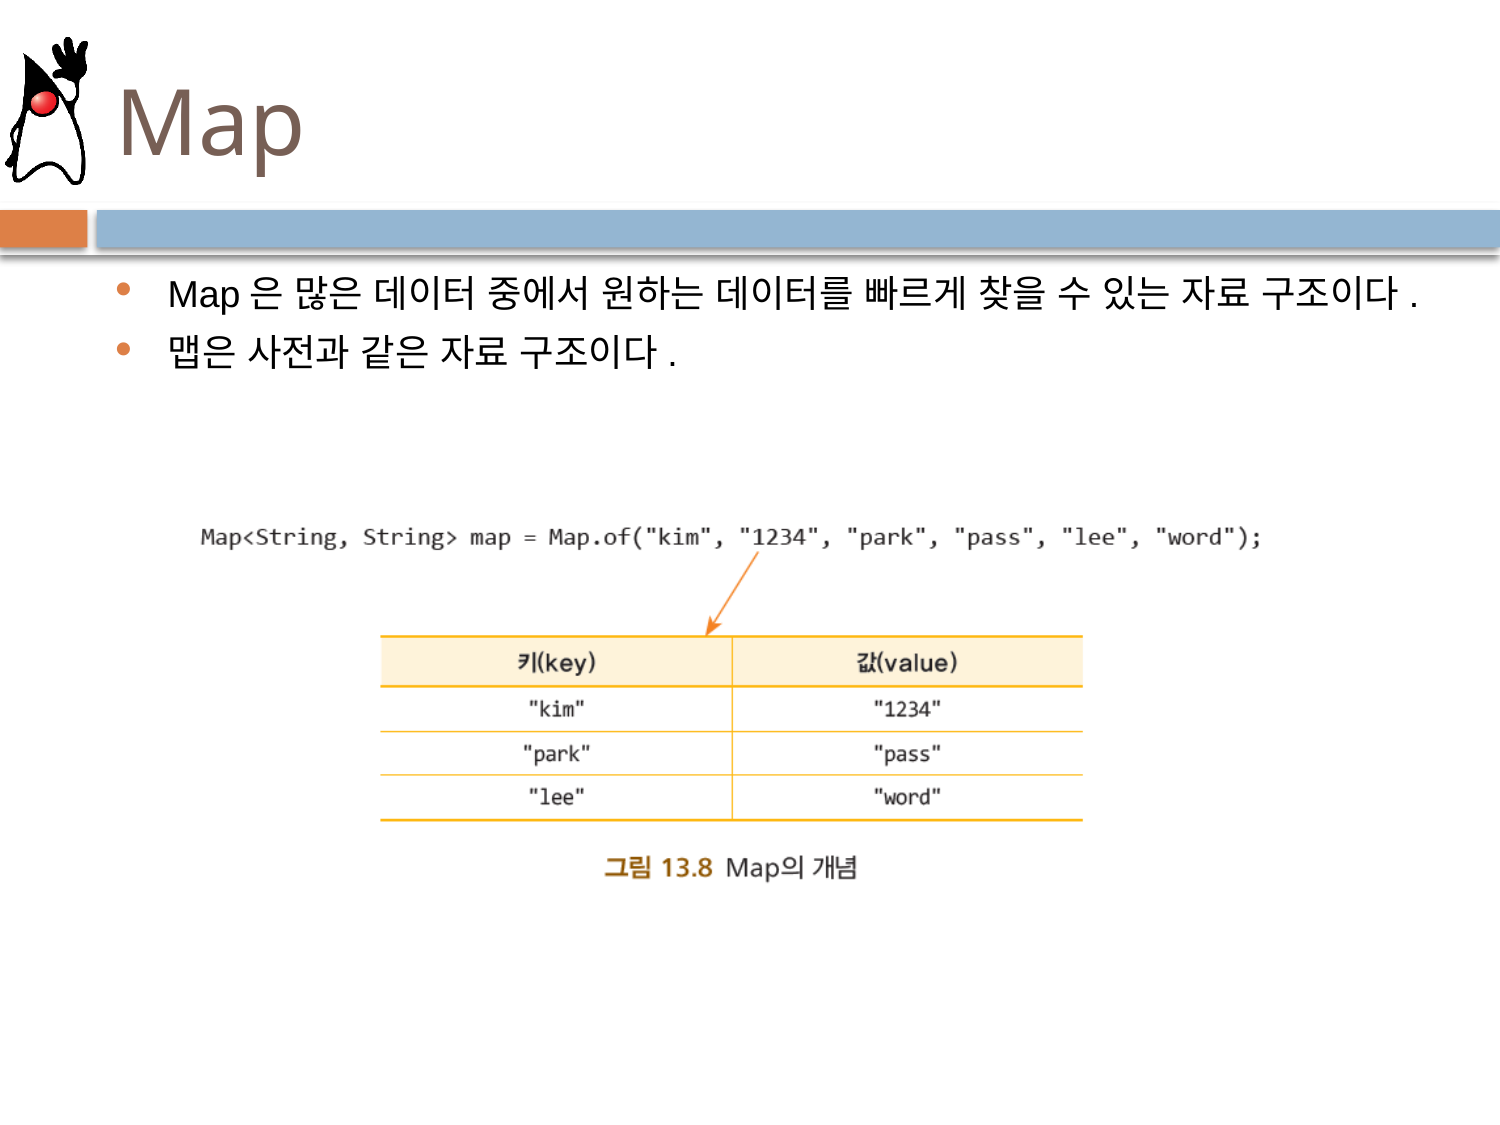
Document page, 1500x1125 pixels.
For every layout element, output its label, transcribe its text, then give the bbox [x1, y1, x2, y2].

list Map은 많은 데이터 중에서 원하는 데이터를 빠르게 찾을 수 있는 자료 구조이다. 맵은 사전과 같은 자료 구조이다. [100, 262, 1438, 1000]
picture [162, 495, 1315, 900]
picture [5, 37, 88, 185]
title Map [100, 37, 1438, 200]
